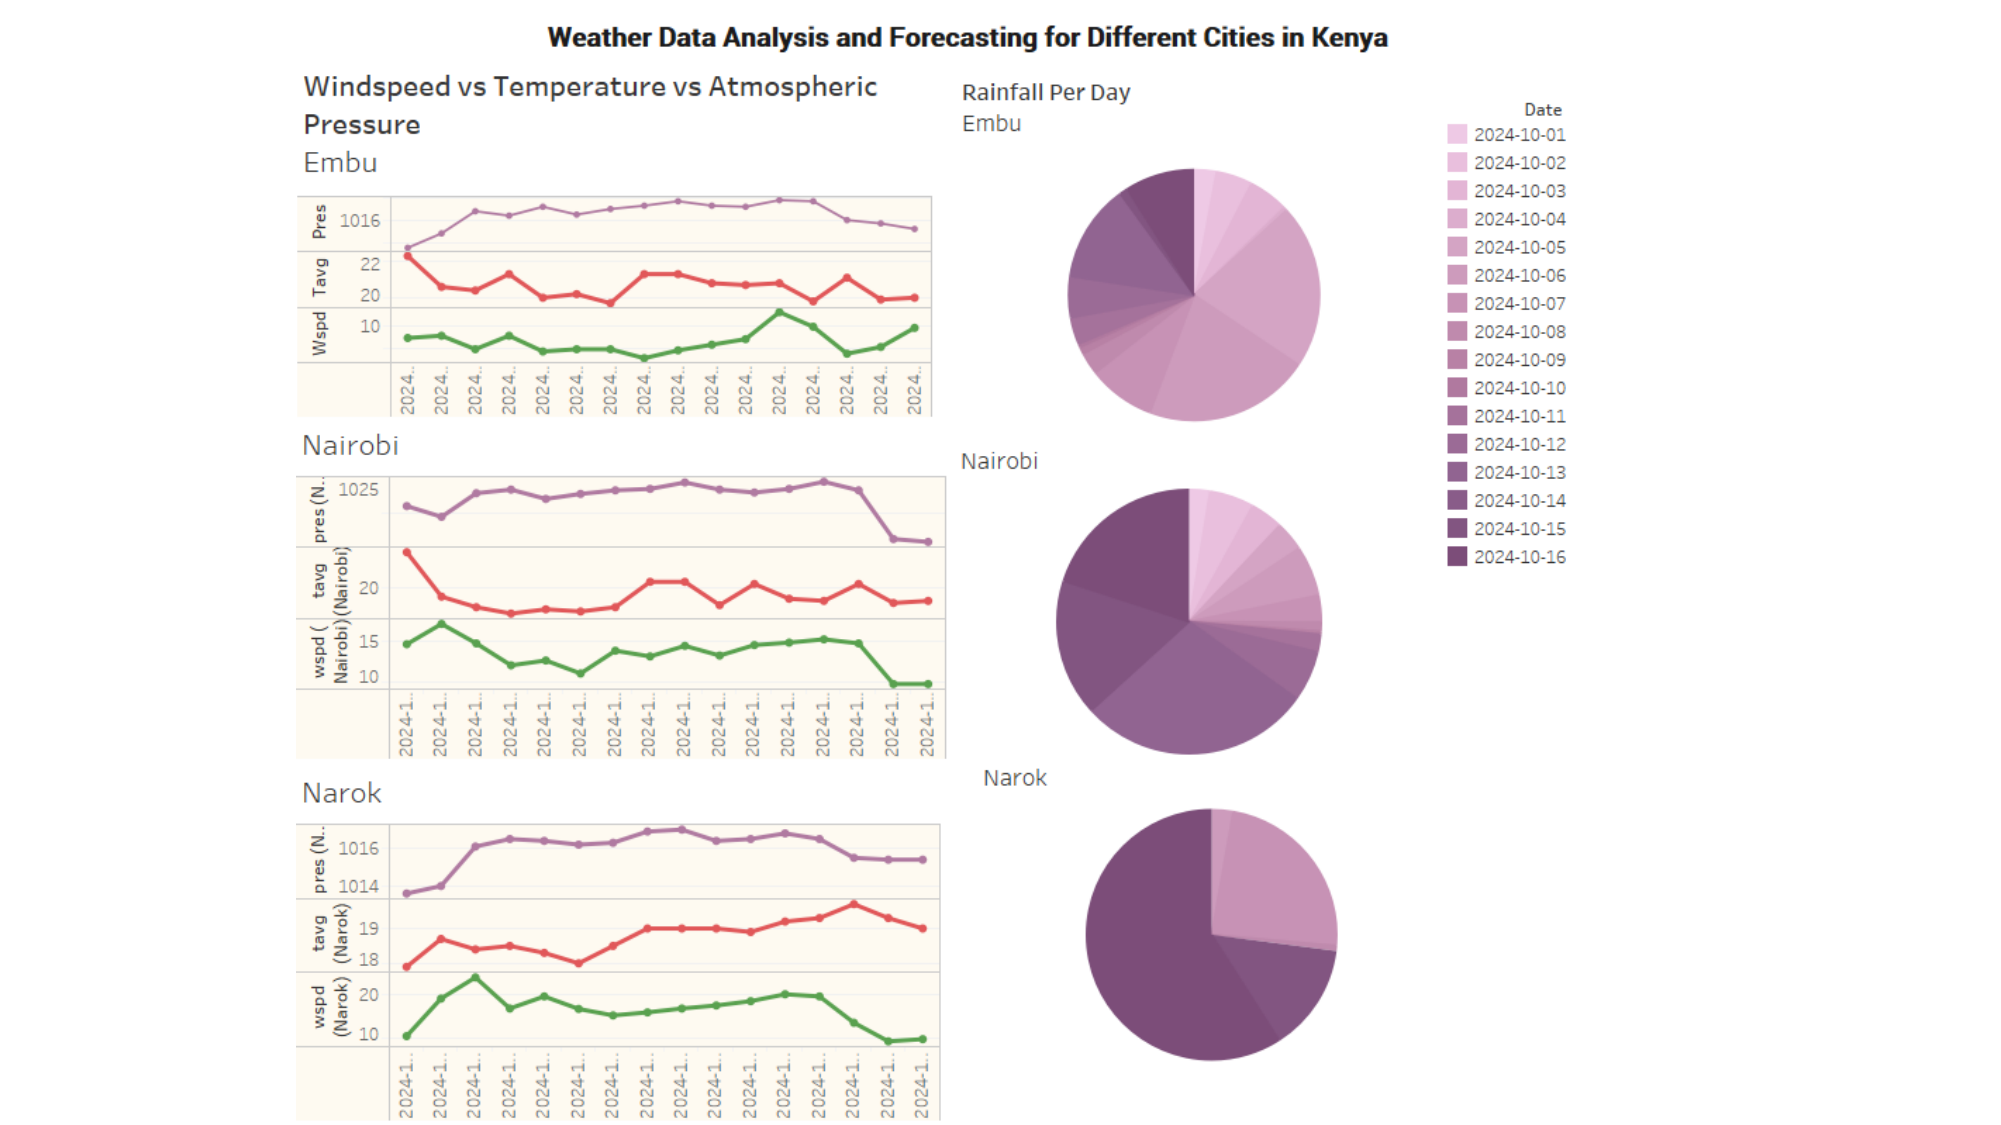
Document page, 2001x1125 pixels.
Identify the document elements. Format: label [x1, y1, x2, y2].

picture [296, 0, 1704, 1125]
